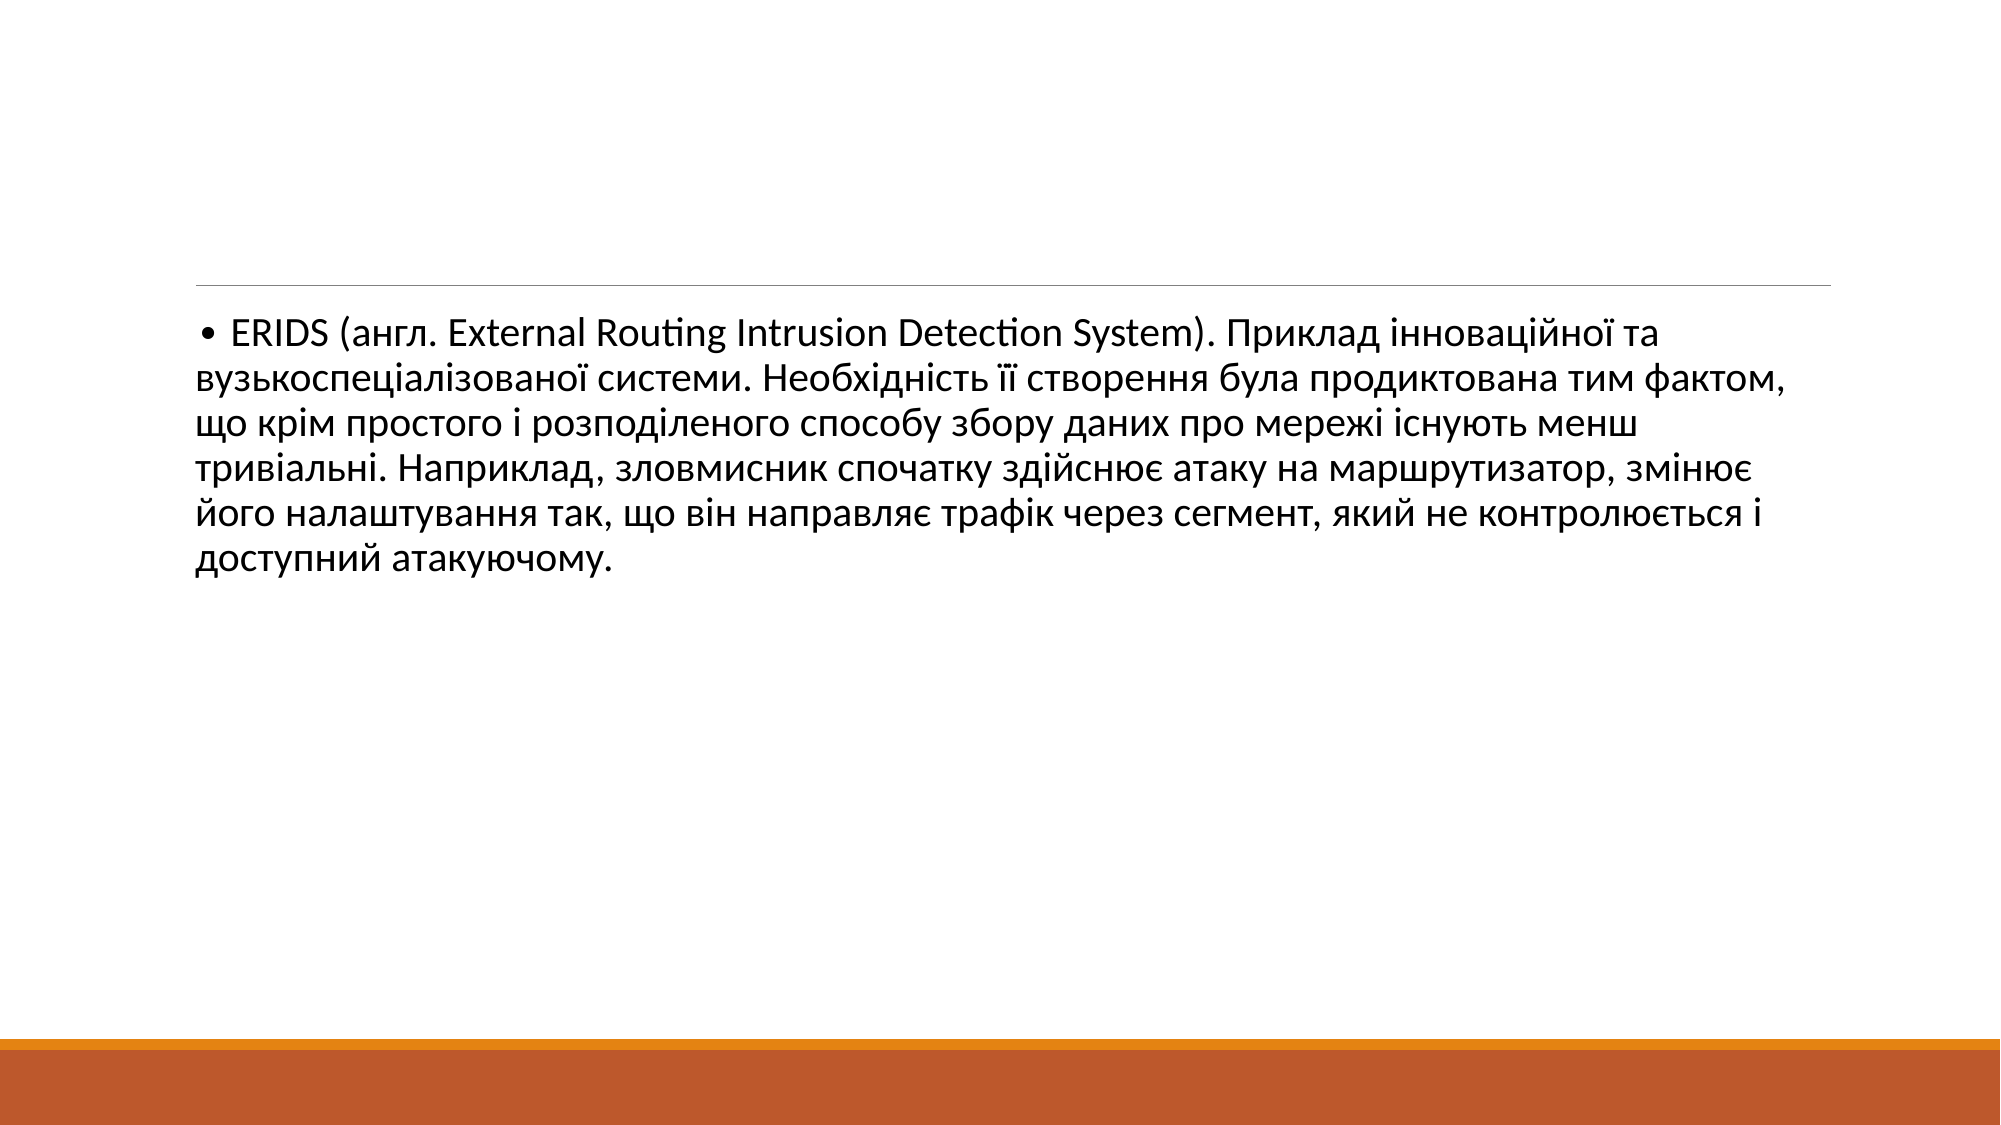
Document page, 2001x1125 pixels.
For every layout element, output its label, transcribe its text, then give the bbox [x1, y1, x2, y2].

list ∙ ERIDS (англ. External Routing Intrusion Detection System). Приклад iнновацiйної та вузькоспецiалiзованої системи. Необхiднiсть її створення була продиктована тим фактом, що крiм простого i розподiленого способу збору даних про мережi iснують менш тривiальнi. Наприклад, зловмисник спочатку здiйснює атаку на маршрутизатор, змiнює його налаштування так, що вiн направляє трафiк через сегмент, який не контролюється i доступний атакуючому. [180, 302, 1830, 963]
